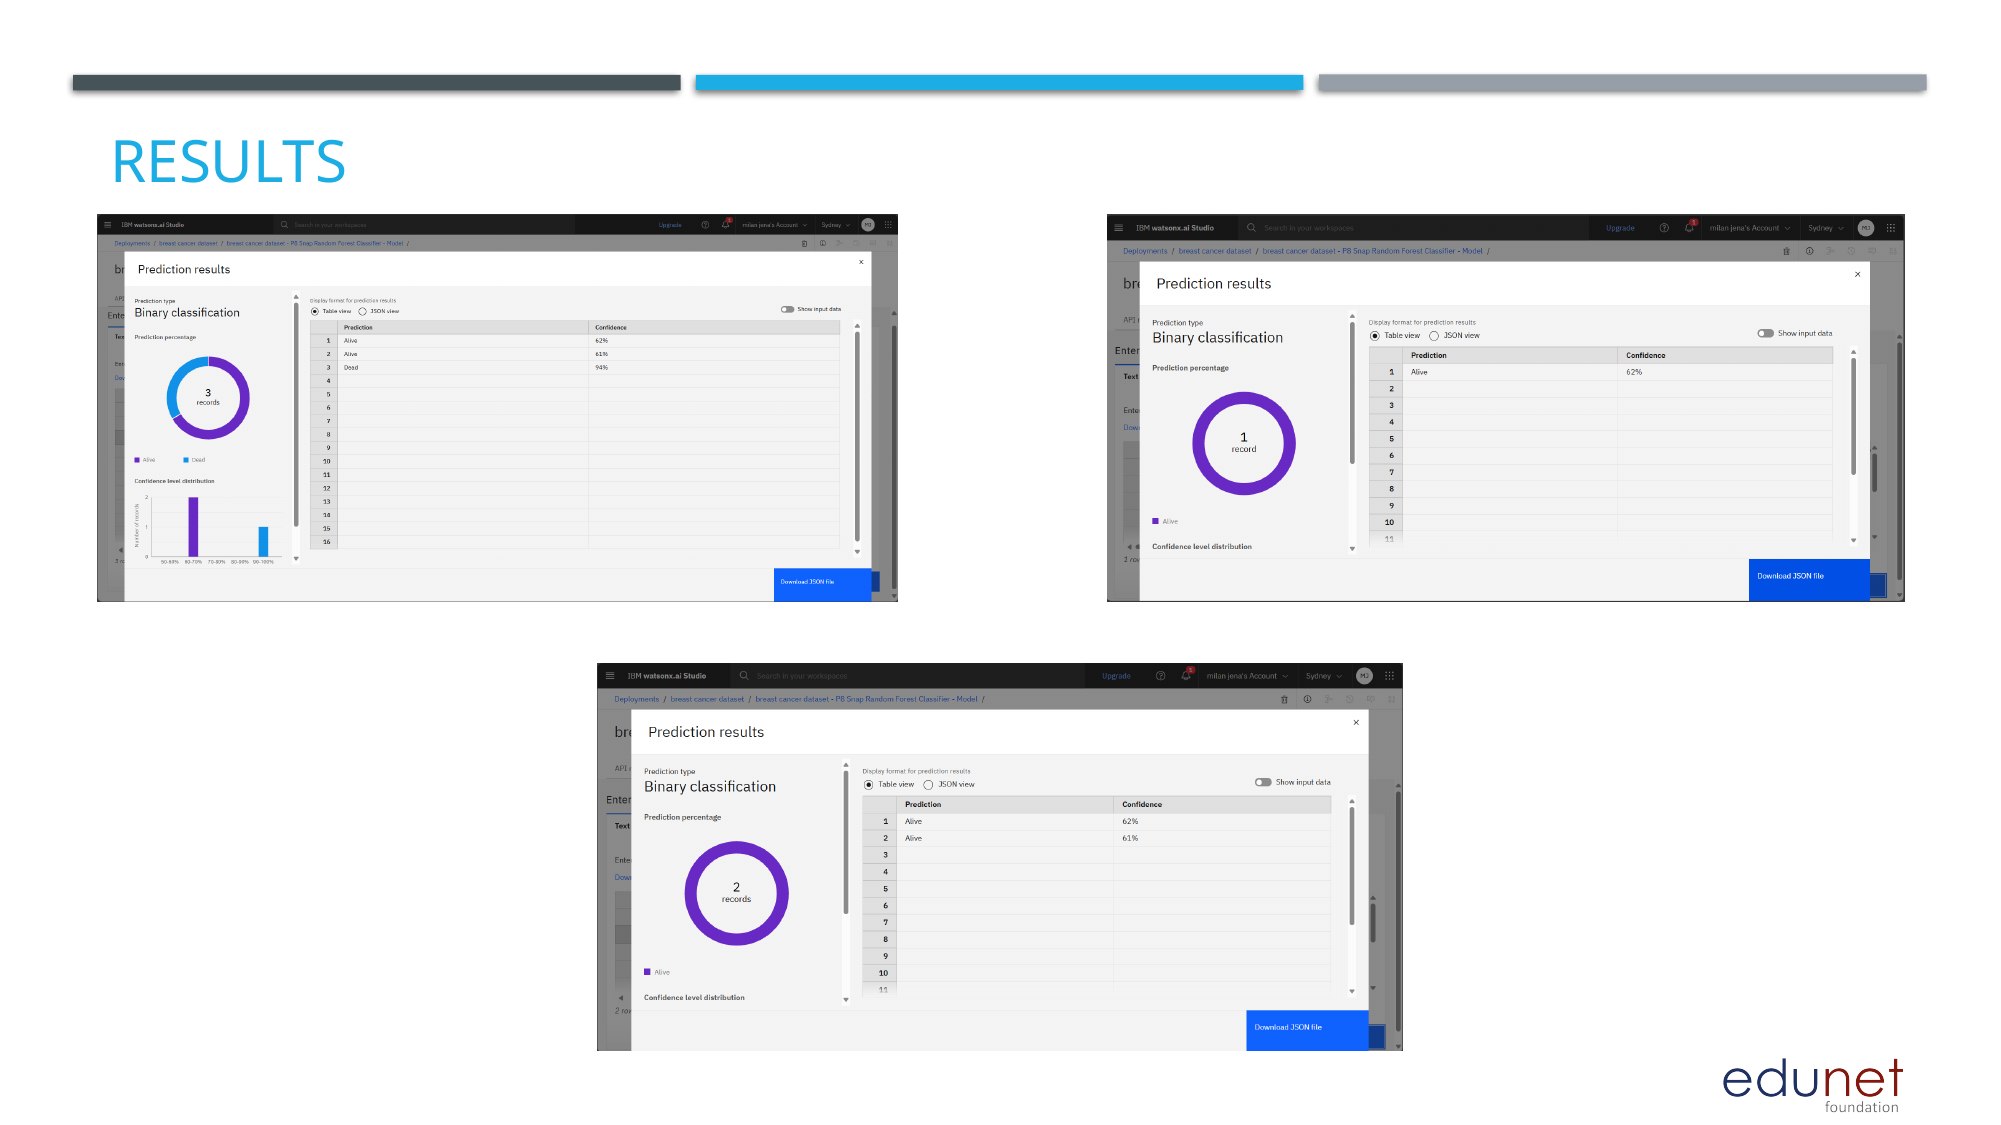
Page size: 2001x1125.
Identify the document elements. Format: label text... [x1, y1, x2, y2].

title Results [95, 115, 1905, 203]
picture [1719, 1056, 1905, 1116]
picture [97, 213, 899, 603]
picture [596, 663, 1404, 1052]
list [1107, 213, 1906, 603]
